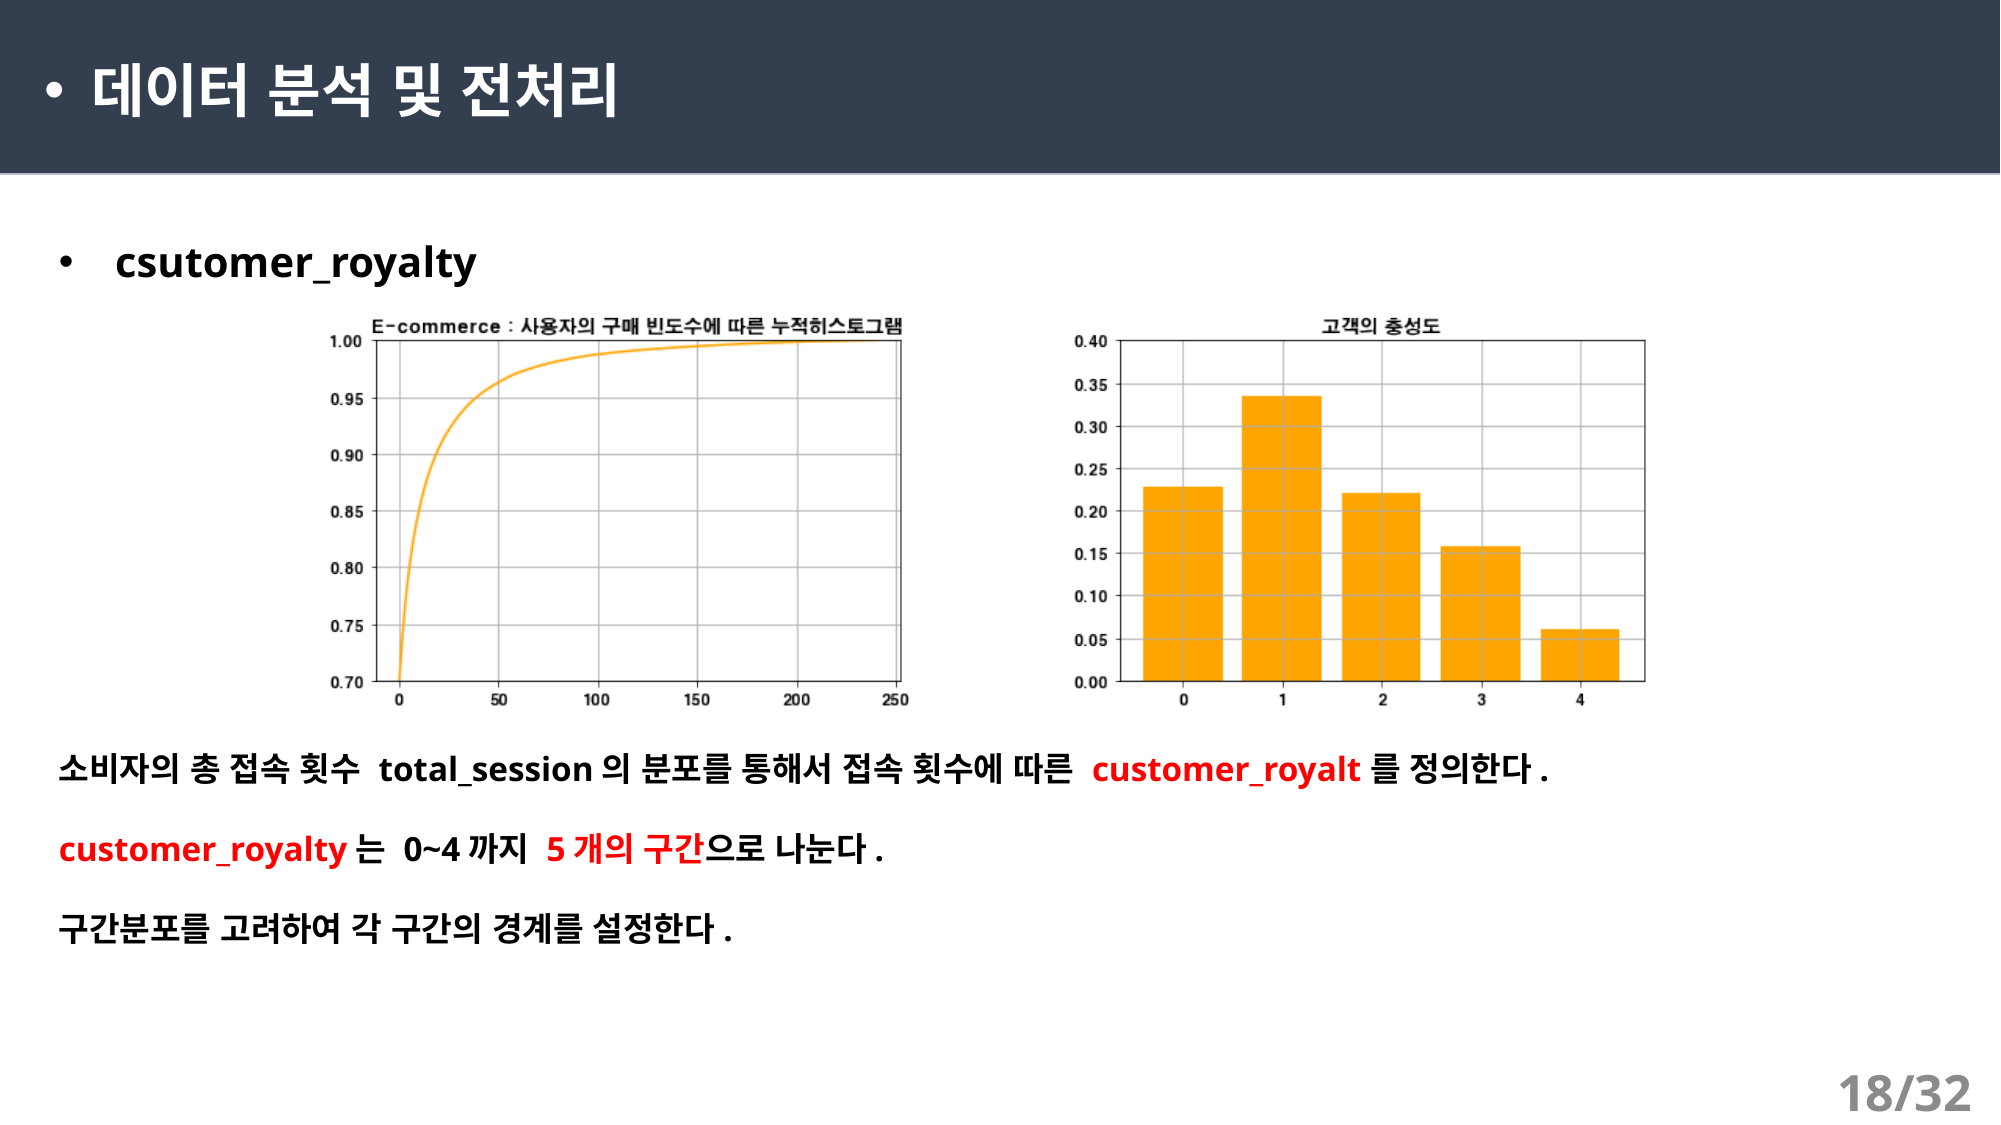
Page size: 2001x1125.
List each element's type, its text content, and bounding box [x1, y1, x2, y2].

text_box [0, 0, 2000, 174]
text_box csutomer_royalty [58, 236, 650, 287]
text_box 소비자의 총 접속 횟수 total_session의 분포를 통해서 접속 횟수에 따른 customer_royalt를 정의한다. customer_royalty는 0~4까지 5개의 구간으로 나눈다. 구간분포를 고려하여 각 구간의 경계를 설정한다. [58, 708, 2000, 949]
text_box 데이터 분석 및 전처리 [29, 47, 680, 132]
slide_number 18/32 [1537, 1065, 1987, 1125]
picture [1062, 306, 1654, 717]
picture [318, 306, 921, 717]
